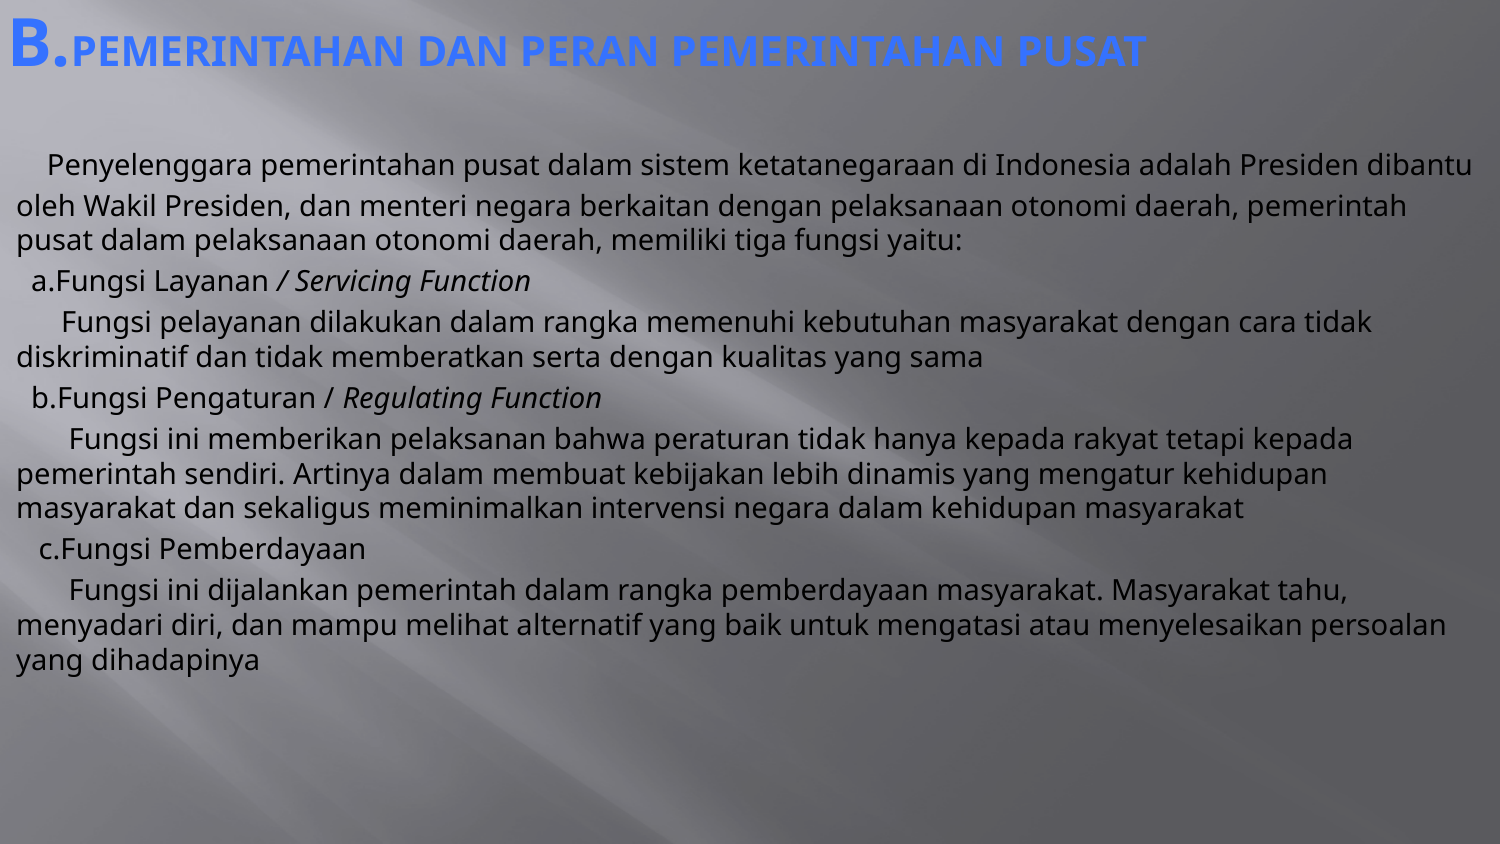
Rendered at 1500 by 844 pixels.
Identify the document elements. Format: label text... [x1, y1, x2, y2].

subtitle Penyelenggara pemerintahan pusat dalam sistem ketatanegaraan di Indonesia adalah Presiden dibantu oleh Wakil Presiden, dan menteri negara berkaitan dengan pelaksanaan otonomi daerah, pemerintah pusat dalam pelaksanaan otonomi daerah, memiliki tiga fungsi yaitu: a.Fungsi Layanan / Servicing Function Fungsi pelayanan dilakukan dalam rangka memenuhi kebutuhan masyarakat dengan cara tidak diskriminatif dan tidak memberatkan serta dengan kualitas yang sama b.Fungsi Pengaturan / Regulating Function Fungsi ini memberikan pelaksanan bahwa peraturan tidak hanya kepada rakyat tetapi kepada pemerintah sendiri. Artinya dalam membuat kebijakan lebih dinamis yang mengatur kehidupan masyarakat dan sekaligus meminimalkan intervensi negara dalam kehidupan masyarakat c.Fungsi Pemberdayaan Fungsi ini dijalankan pemerintah dalam rangka pemberdayaan masyarakat. Masyarakat tahu, menyadari diri, dan mampu melihat alternatif yang baik untuk mengatasi atau menyelesaikan persoalan yang dihadapinya [1, 109, 1500, 784]
title b.Pemerintahan dan peran pemerintahan pusat [0, 0, 1350, 104]
